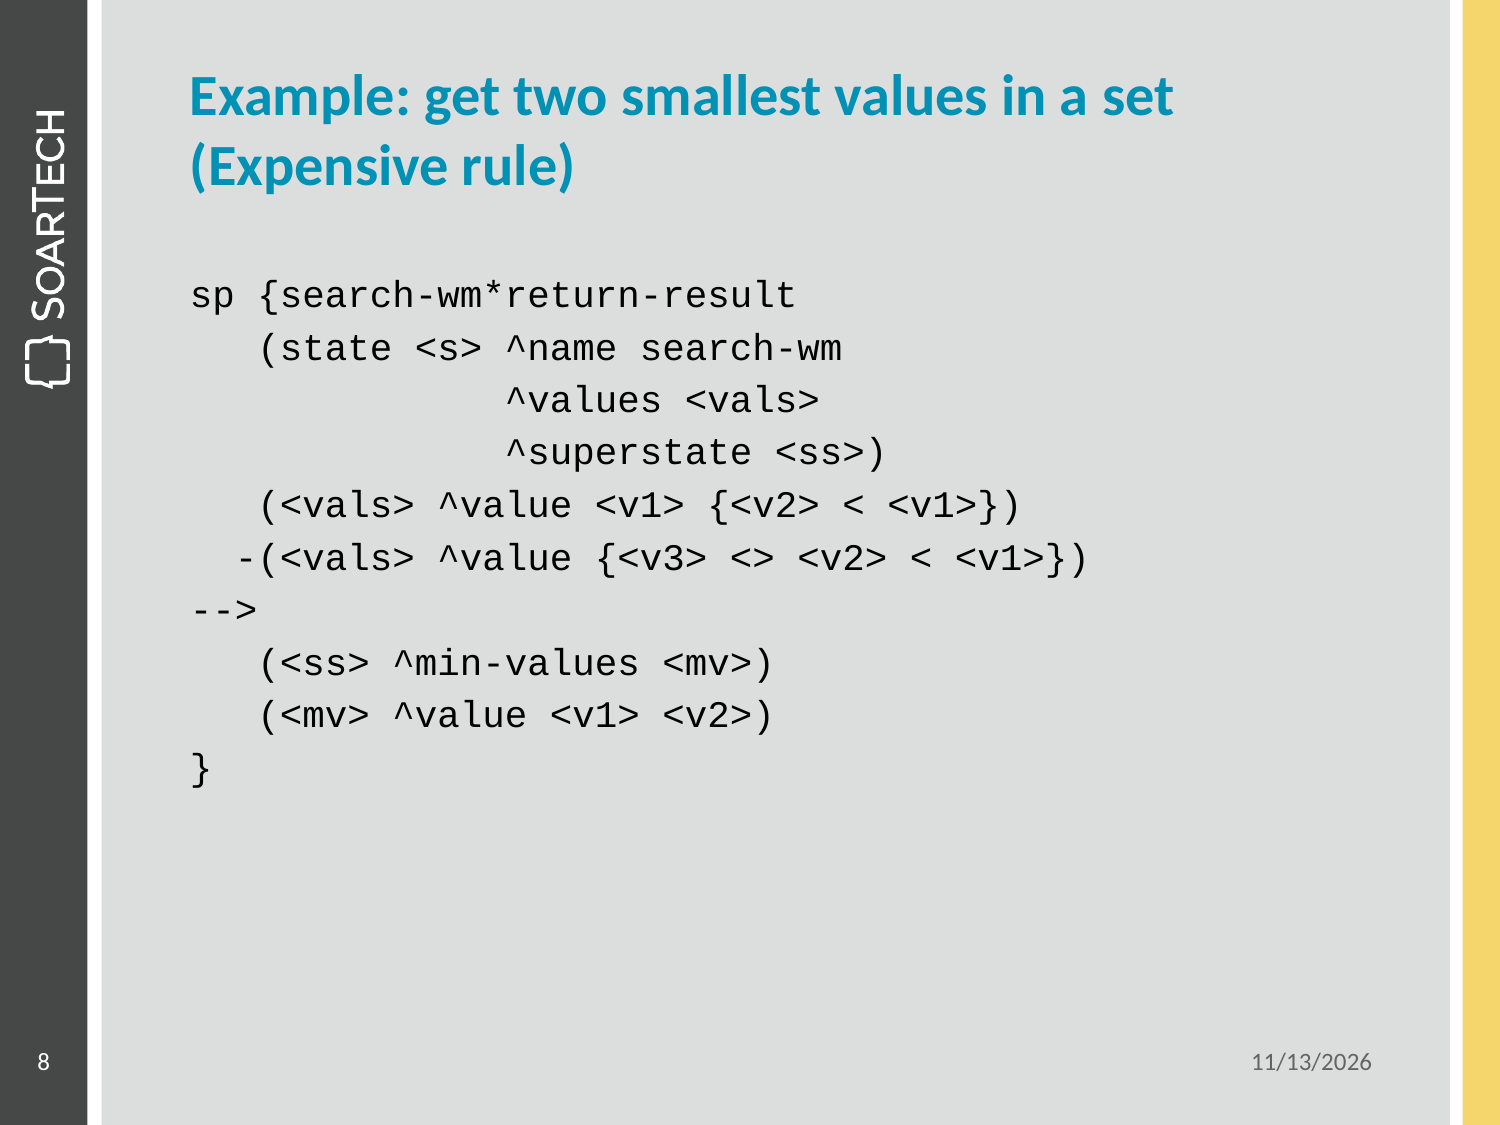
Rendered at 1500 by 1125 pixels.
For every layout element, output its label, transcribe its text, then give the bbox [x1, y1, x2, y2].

picture [25, 111, 70, 389]
list sp {search-wm*return-result (state <s> ^name search-wm ^values <vals> ^superstate <ss>) (<vals> ^value <v1> {<v2> < <v1>}) -(<vals> ^value {<v3> <> <v2> < <v1>}) --> (<ss> ^min-values <mv>) (<mv> ^value <v1> <v2>) } [174, 262, 1388, 1001]
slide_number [1174, 1037, 1388, 1088]
title Example: get two smallest values in a set (Expensive rule) [174, 49, 1388, 151]
slide_number 8 [0, 1037, 88, 1088]
